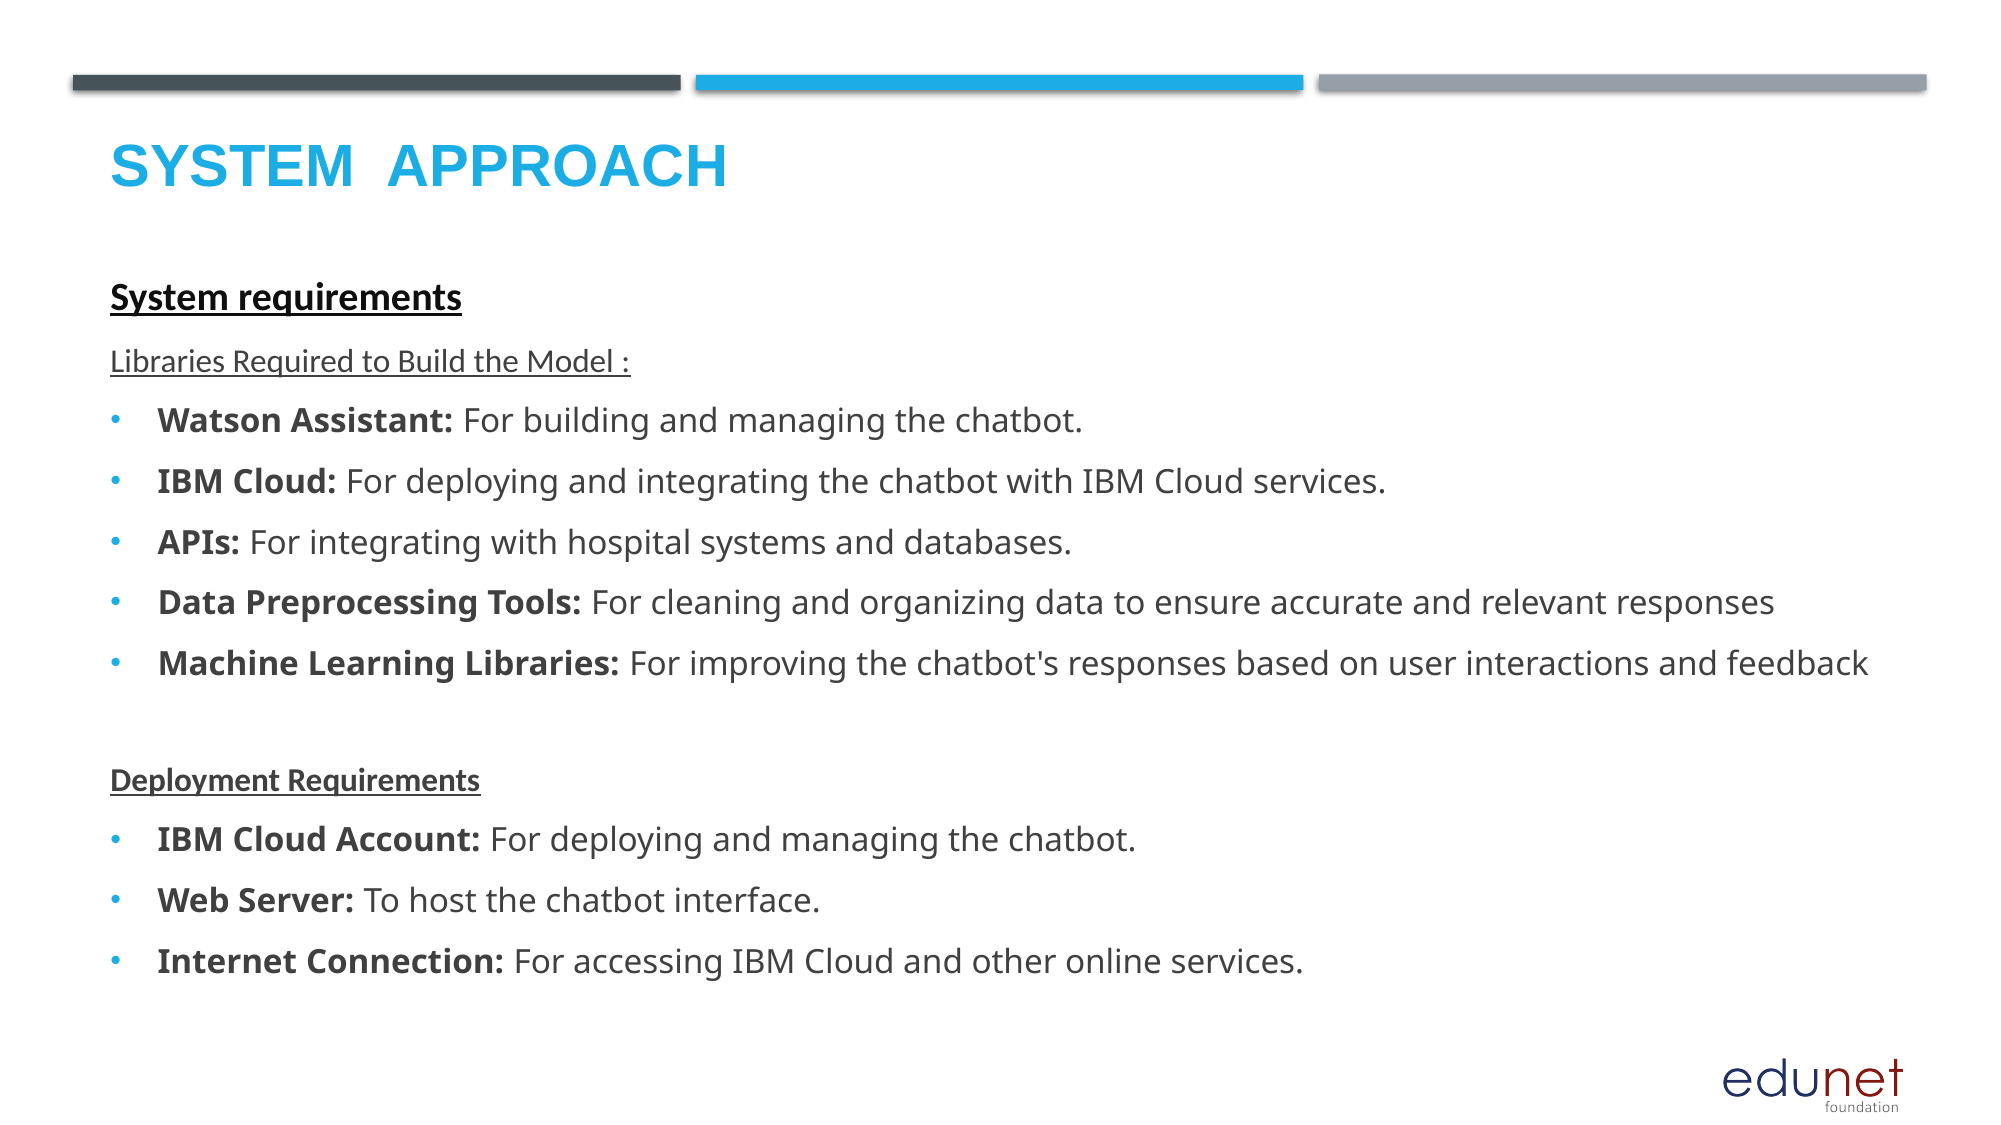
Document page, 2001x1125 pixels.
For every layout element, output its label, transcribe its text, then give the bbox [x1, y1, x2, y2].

list System requirements Libraries Required to Build the Model : Watson Assistant: For building and managing the chatbot. IBM Cloud: For deploying and integrating the chatbot with IBM Cloud services. APIs: For integrating with hospital systems and databases. Data Preprocessing Tools: For cleaning and organizing data to ensure accurate and relevant responses Machine Learning Libraries: For improving the chatbot's responses based on user interactions and feedback Deployment Requirements IBM Cloud Account: For deploying and managing the chatbot. Web Server: To host the chatbot interface. Internet Connection: For accessing IBM Cloud and other online services. [95, 239, 1905, 1007]
picture [1719, 1056, 1905, 1116]
title System Approach [95, 118, 1905, 206]
